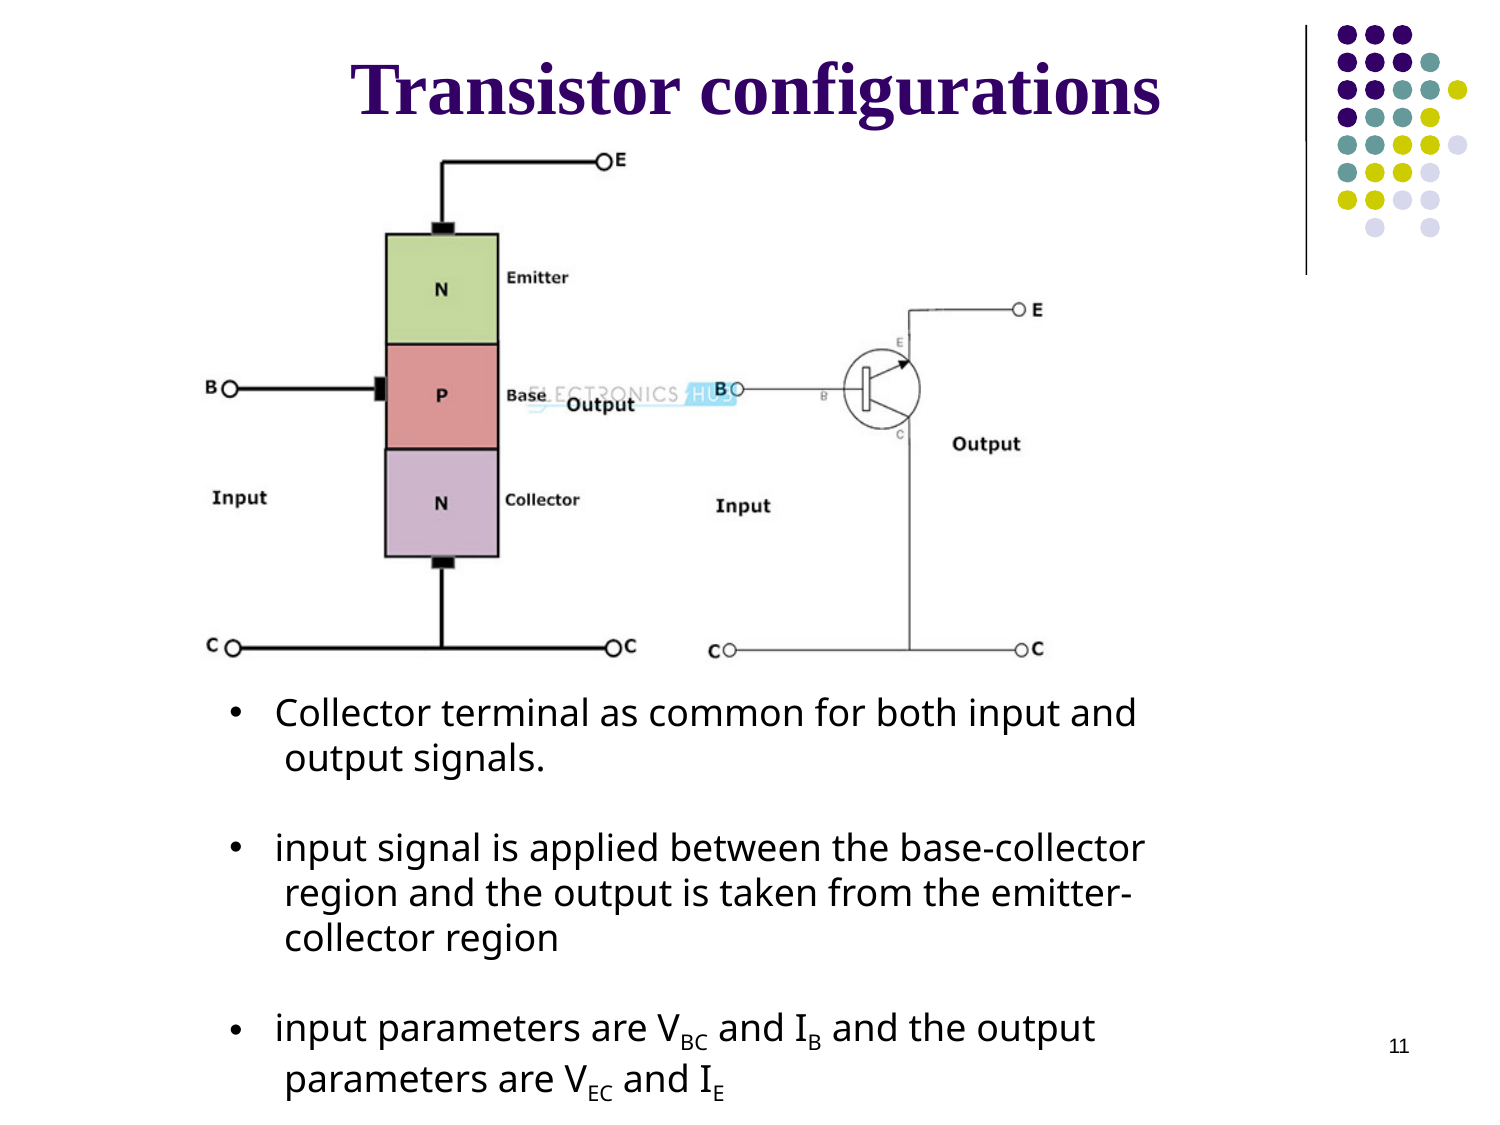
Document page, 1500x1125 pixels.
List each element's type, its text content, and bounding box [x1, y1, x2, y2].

slide_number 11 [1338, 1024, 1426, 1101]
text_box Collector terminal as common for both input and output signals. input signal is applied between the base-collector region and the output is taken from the emitter- collector region input parameters are VBC and IB and the output parameters are VEC and IE [174, 681, 1338, 1125]
text_box Transistor configurations [212, 24, 1300, 138]
picture [199, 149, 1063, 676]
